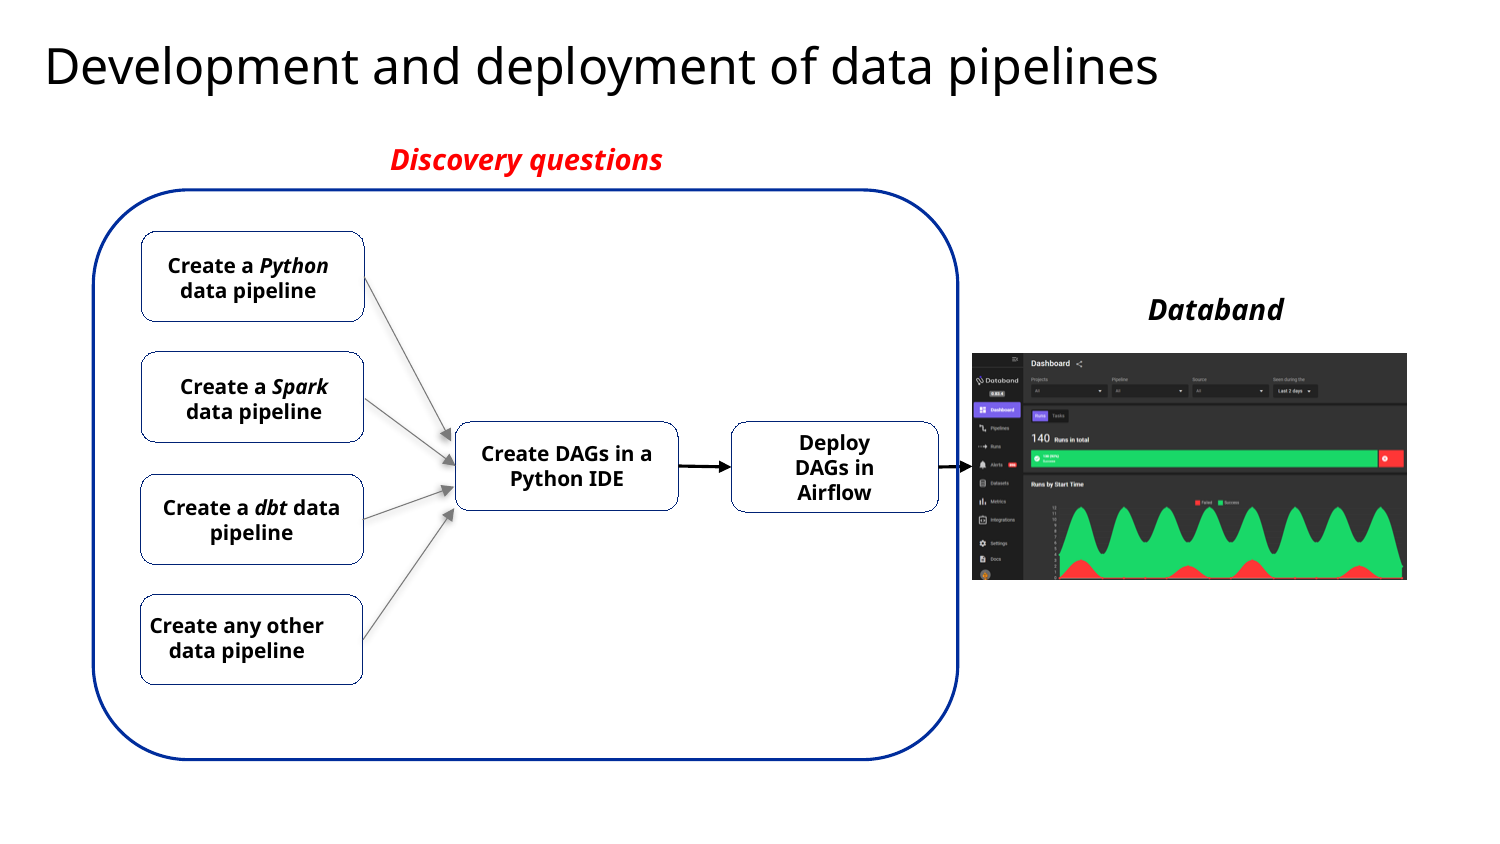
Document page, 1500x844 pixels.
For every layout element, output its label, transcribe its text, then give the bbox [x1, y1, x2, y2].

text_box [364, 398, 456, 467]
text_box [362, 486, 455, 521]
text_box Discovery questions [375, 126, 686, 192]
picture [972, 353, 1407, 580]
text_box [362, 527, 455, 640]
text_box Databand [1132, 276, 1299, 342]
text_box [363, 276, 452, 398]
text_box [91, 187, 960, 762]
title Development and deployment of data pipelines [44, 40, 1419, 104]
